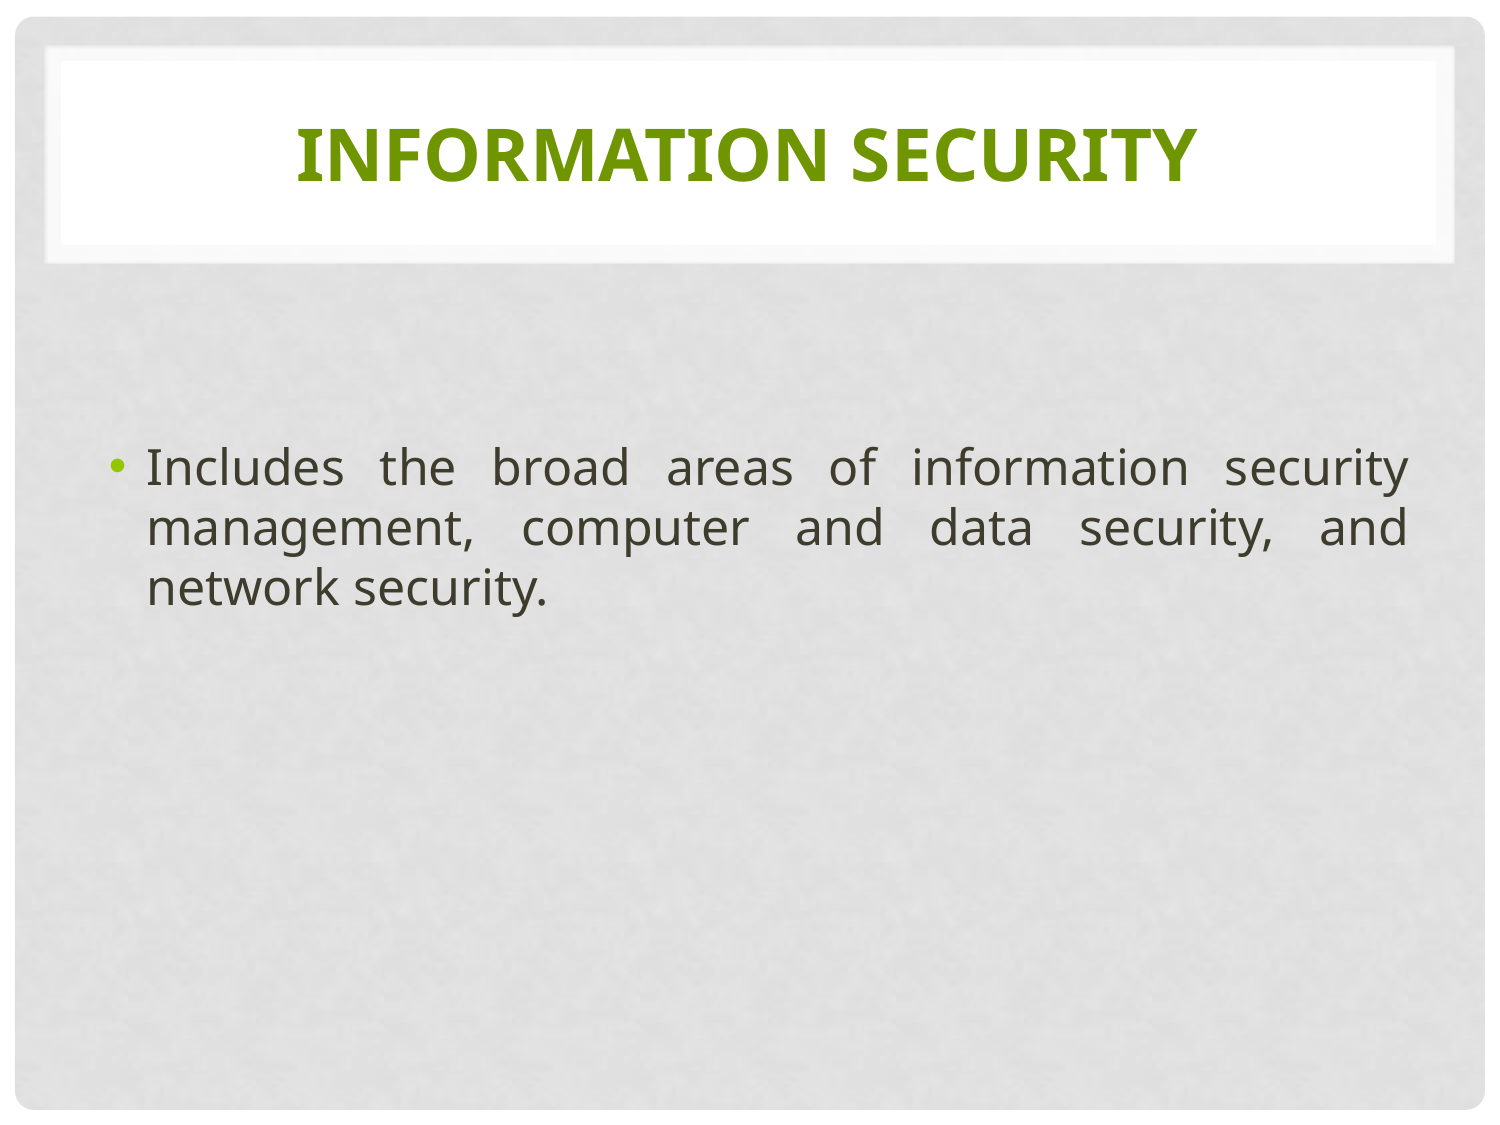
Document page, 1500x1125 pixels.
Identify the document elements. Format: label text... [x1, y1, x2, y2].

list Includes the broad areas of information security management, computer and data security, and network security. [75, 287, 1425, 1005]
title Information security [69, 66, 1425, 238]
